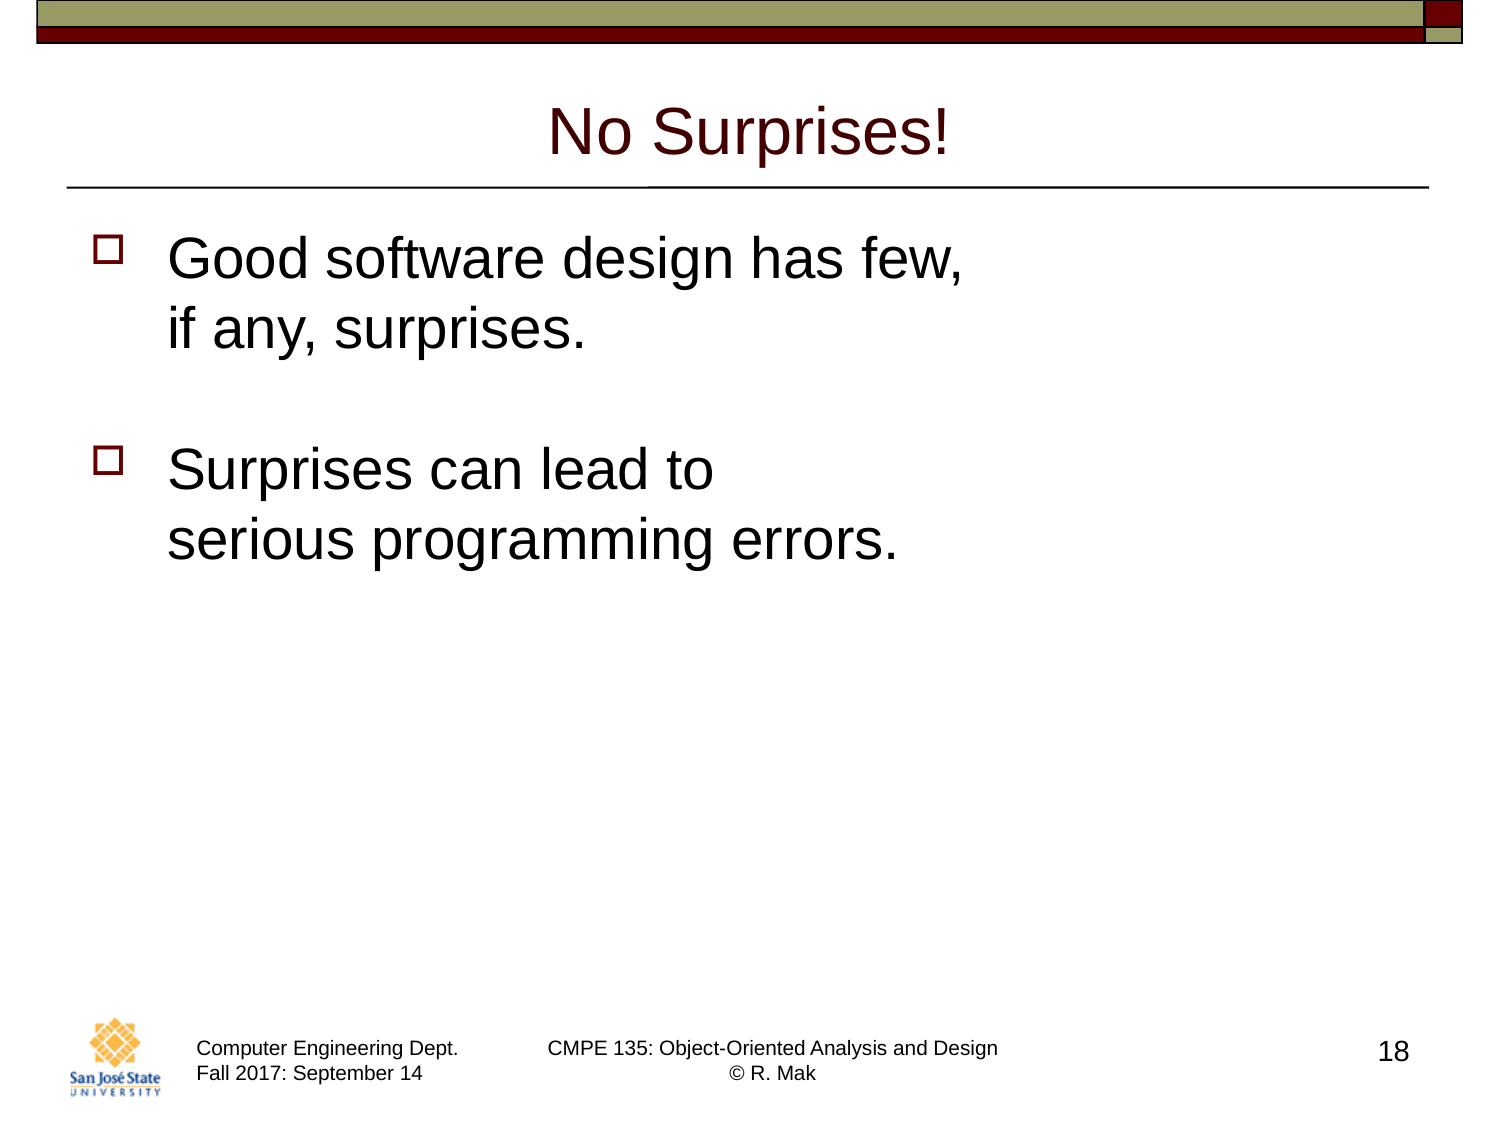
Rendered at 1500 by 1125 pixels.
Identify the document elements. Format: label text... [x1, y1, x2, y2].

picture [60, 1012, 166, 1112]
slide_number 18 [1335, 1025, 1425, 1100]
title No Surprises! [75, 67, 1425, 175]
list Good software design has few, if any, surprises. Surprises can lead to serious programming errors. [75, 212, 1425, 1006]
